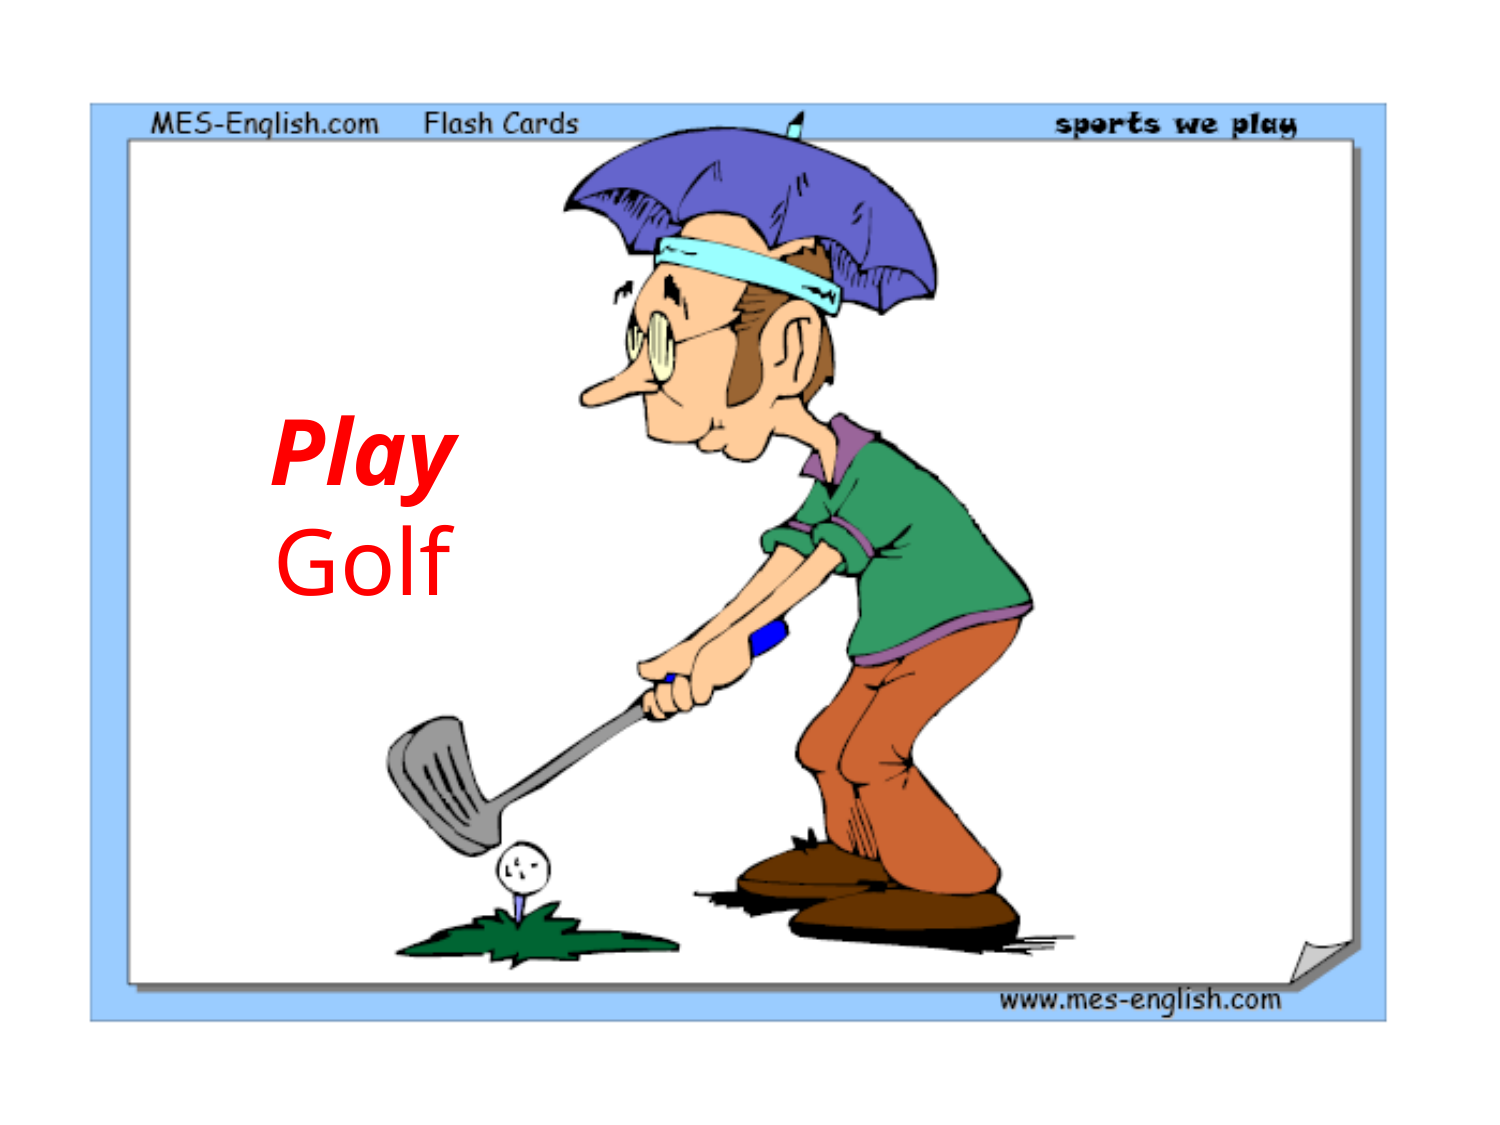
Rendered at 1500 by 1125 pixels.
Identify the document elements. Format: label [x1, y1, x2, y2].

picture [67, 82, 1413, 1043]
